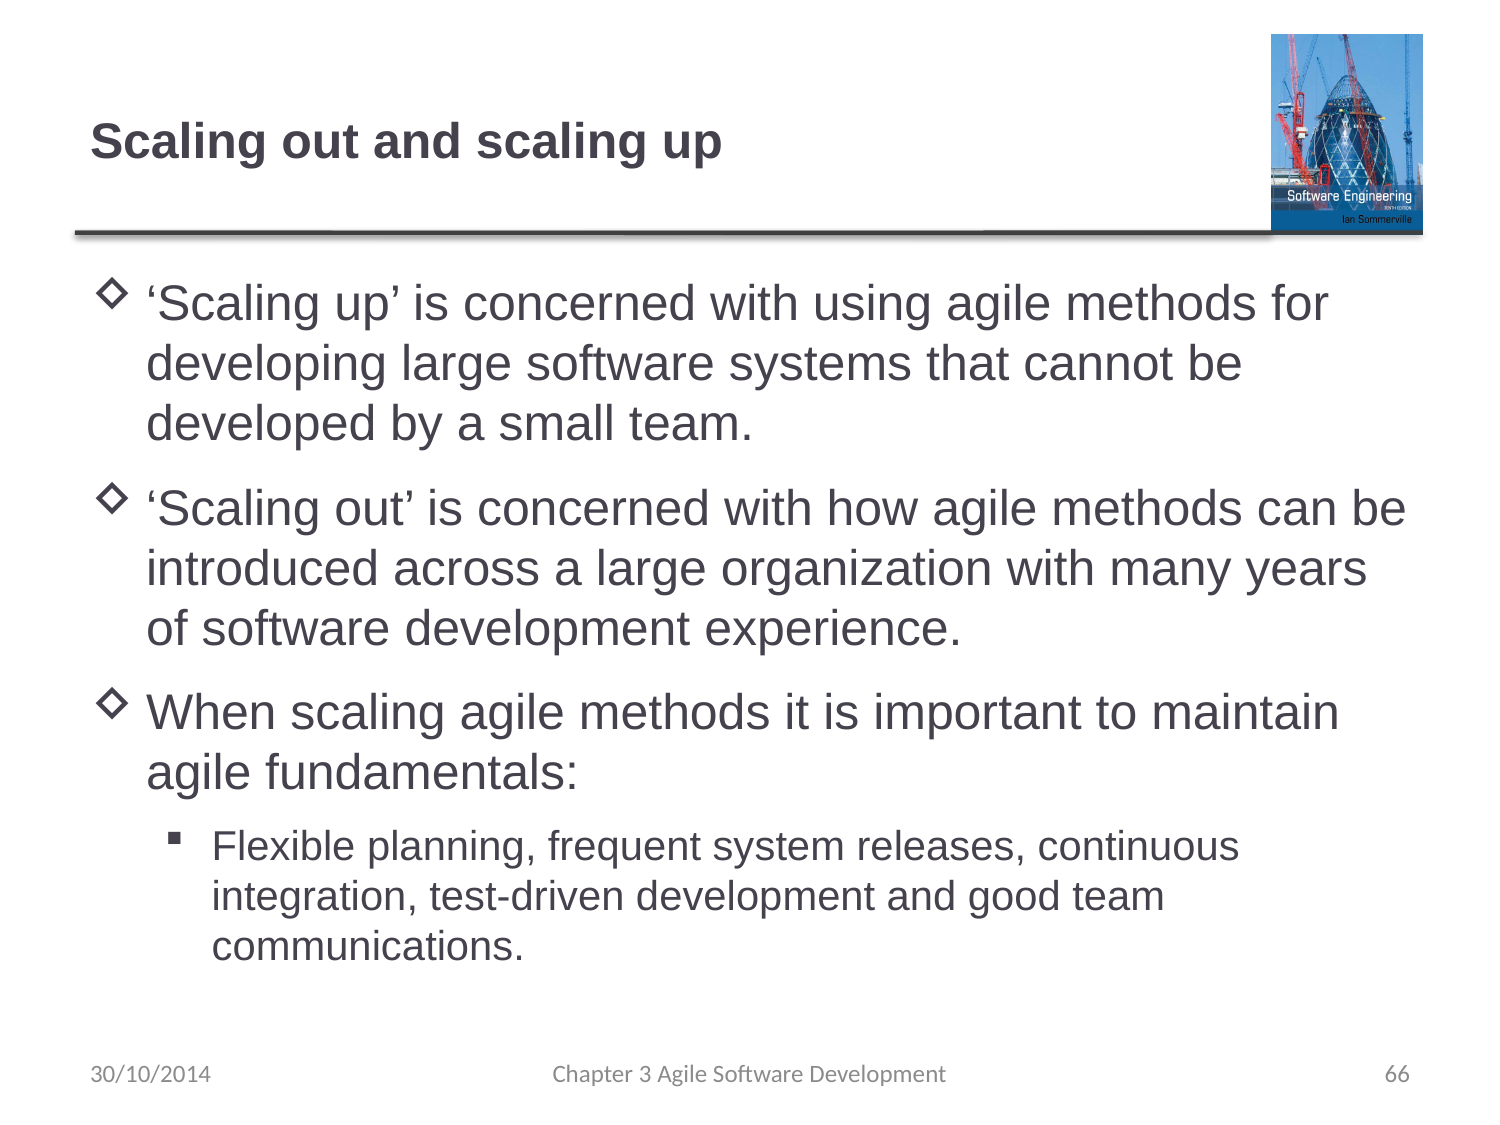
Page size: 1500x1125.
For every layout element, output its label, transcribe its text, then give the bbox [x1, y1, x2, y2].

footer Chapter 3 Agile Software Development [512, 1042, 988, 1103]
title Scaling out and scaling up [74, 44, 1272, 233]
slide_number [75, 1042, 425, 1103]
slide_number 66 [1074, 1042, 1425, 1103]
picture [1271, 34, 1423, 230]
list ‘Scaling up’ is concerned with using agile methods for developing large software systems that cannot be developed by a small team. ‘Scaling out’ is concerned with how agile methods can be introduced across a large organization with many years of software development experience. When scaling agile methods it is important to maintain agile fundamentals: Flexible planning, frequent system releases, continuous integration, test-driven development and good team communications. [75, 262, 1425, 1005]
